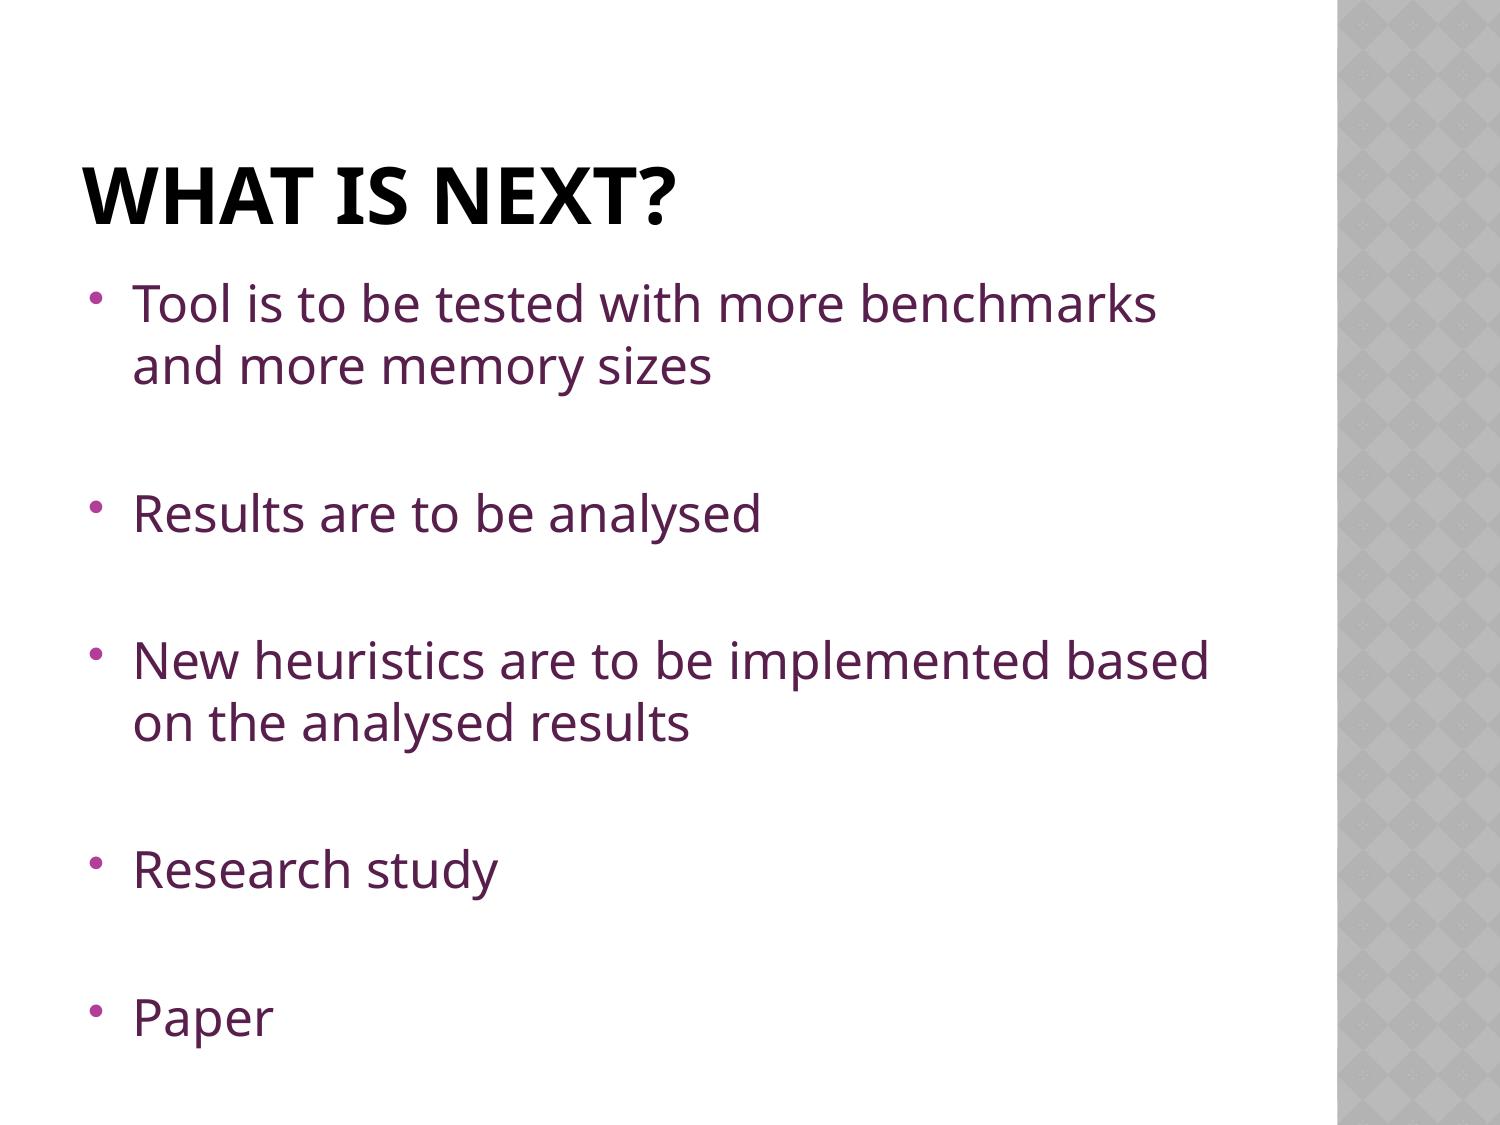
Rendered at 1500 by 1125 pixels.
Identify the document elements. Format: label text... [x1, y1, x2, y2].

title What is next? [75, 52, 1263, 240]
list Tool is to be tested with more benchmarks and more memory sizes Results are to be analysed New heuristics are to be implemented based on the analysed results Research study Paper [75, 264, 1263, 1059]
